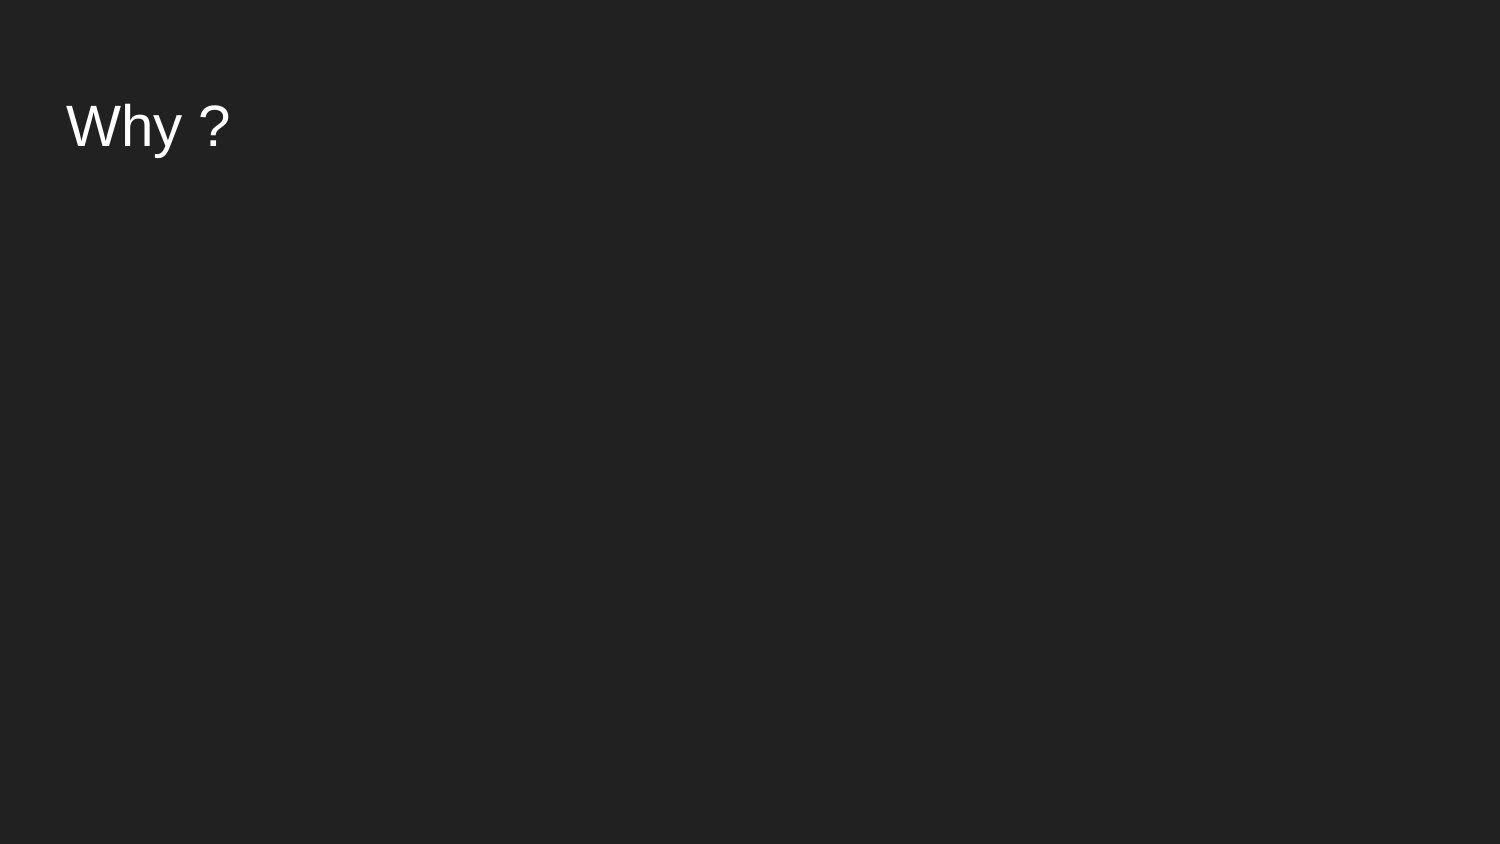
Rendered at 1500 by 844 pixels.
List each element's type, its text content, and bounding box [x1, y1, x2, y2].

title Why ? [51, 72, 1449, 167]
